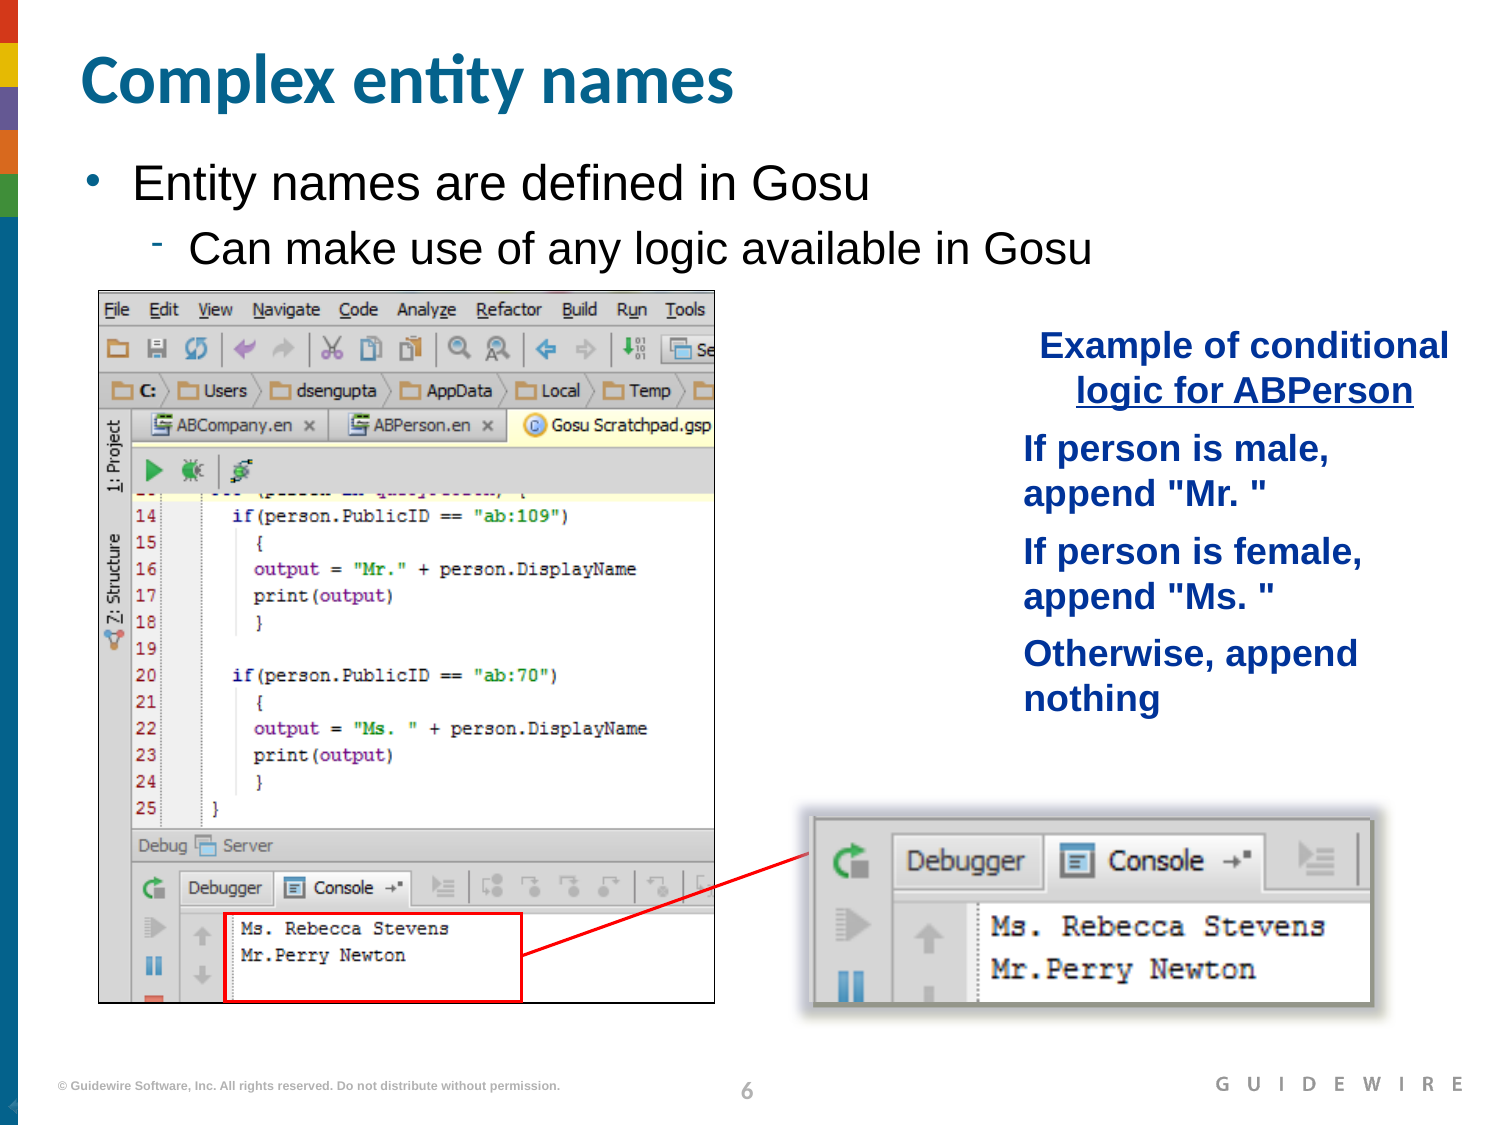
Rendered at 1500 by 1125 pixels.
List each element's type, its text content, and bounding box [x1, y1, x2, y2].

picture [0, 0, 18, 216]
picture [1215, 1073, 1480, 1096]
picture [10, 1101, 18, 1111]
picture [98, 290, 715, 1003]
picture [809, 816, 1370, 1003]
list Entity names are defined in Gosu Can make use of any logic available in Gosu [85, 149, 1450, 1050]
title Complex entity names [81, 19, 1446, 142]
text_box Example of conditional logic for ABPerson If person is male, append "Mr. " If person is female, append "Ms. " Otherwise, append nothing [1023, 321, 1467, 720]
